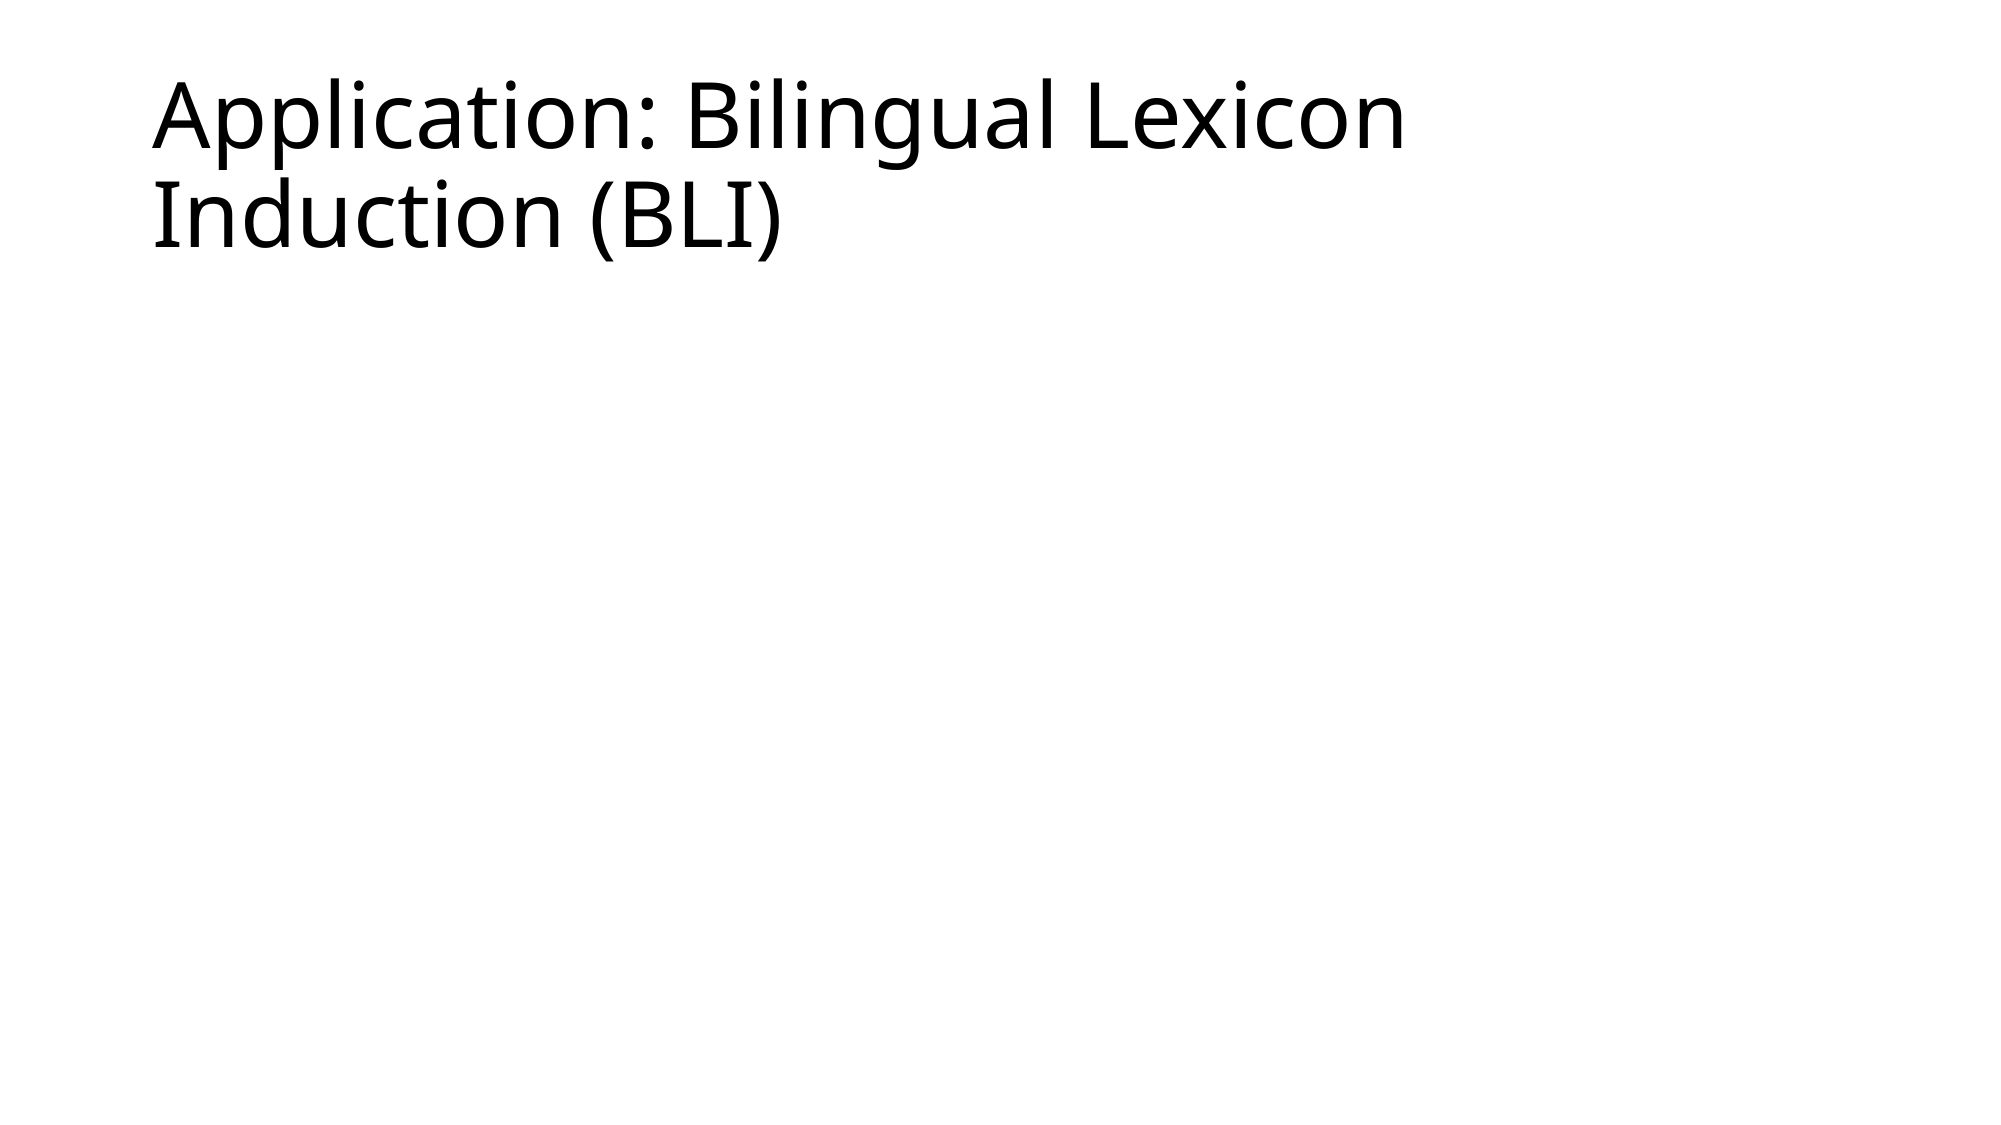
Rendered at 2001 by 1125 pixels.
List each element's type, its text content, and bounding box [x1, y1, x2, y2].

title Application: Bilingual Lexicon Induction (BLI) [137, 59, 1863, 278]
